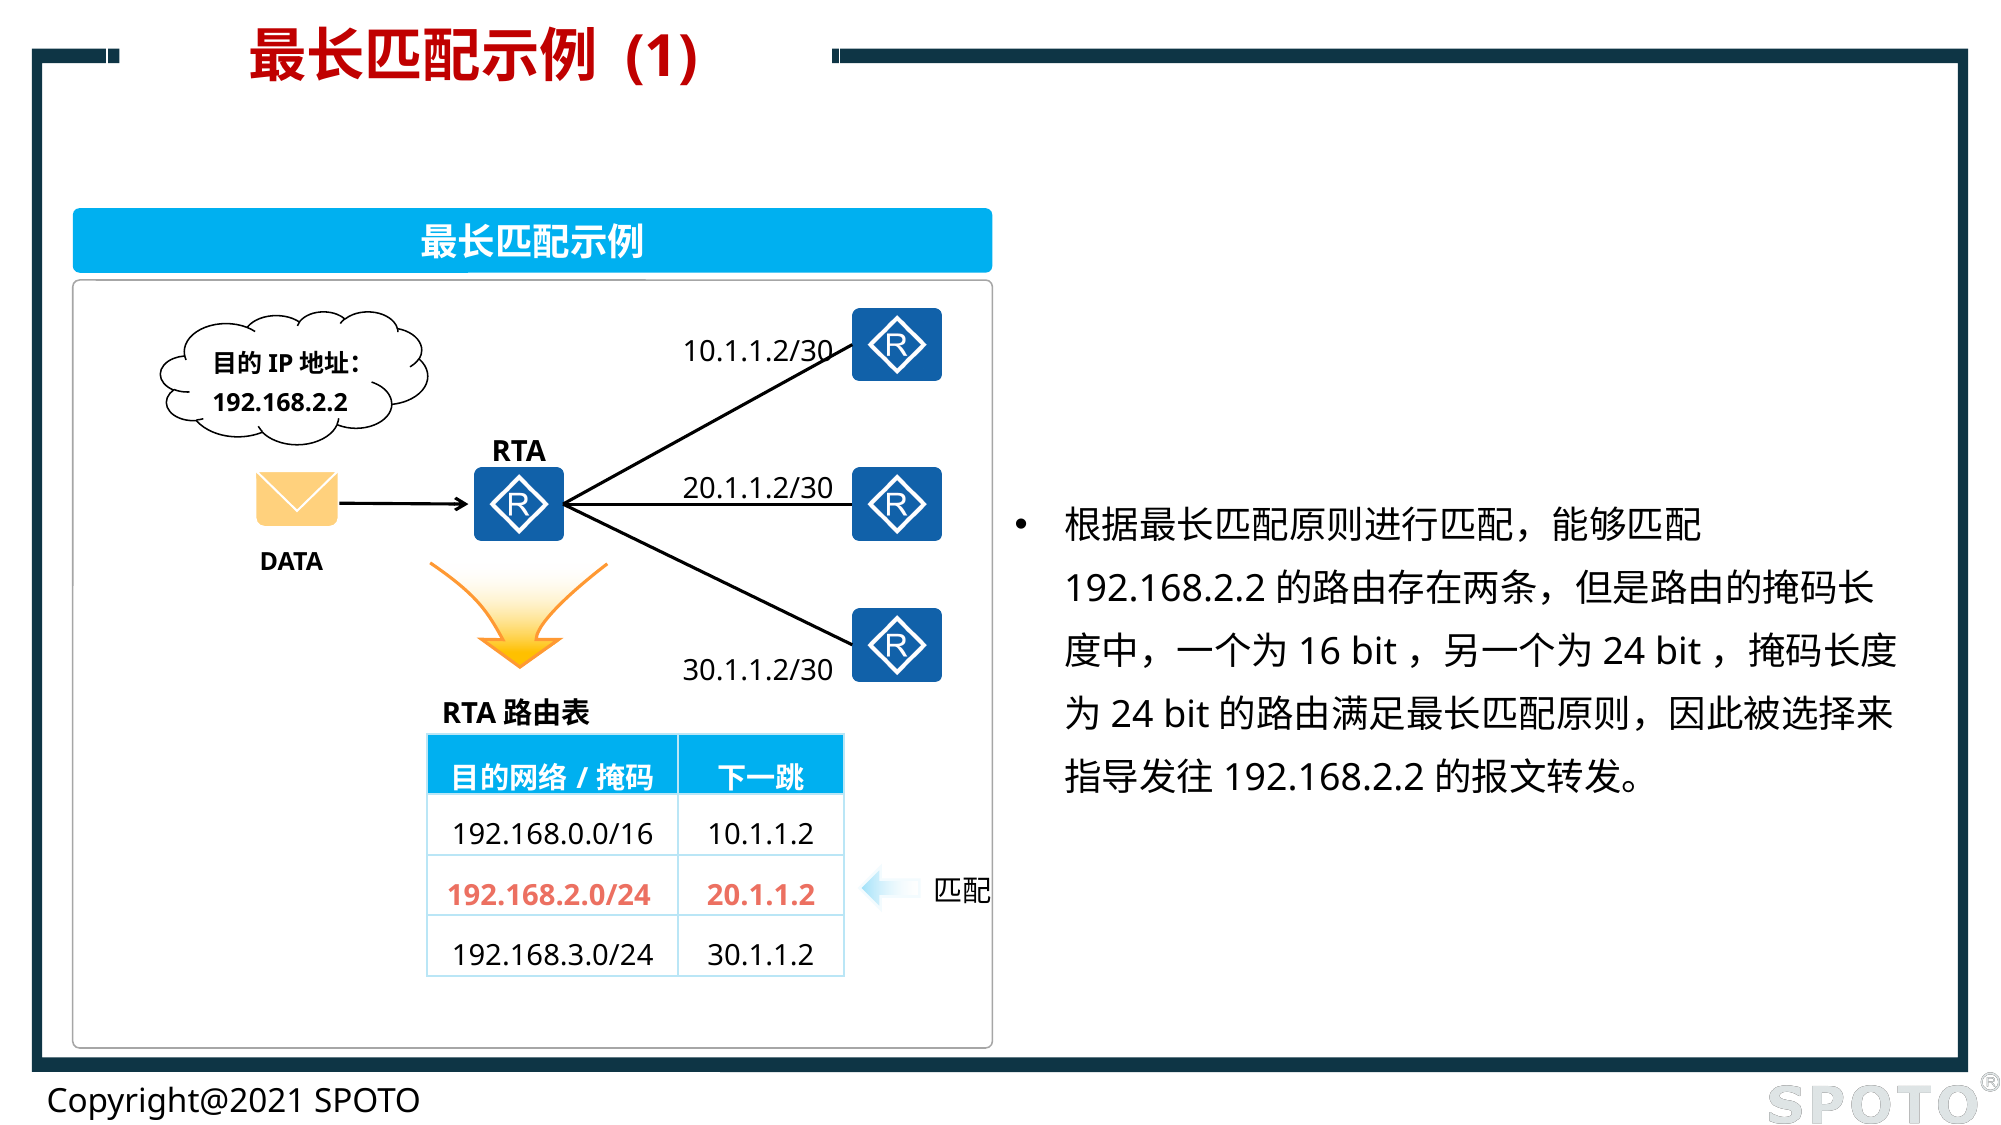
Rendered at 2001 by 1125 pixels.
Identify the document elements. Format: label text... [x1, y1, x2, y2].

text_box [71, 278, 994, 1050]
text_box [160, 311, 428, 584]
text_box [563, 344, 853, 504]
text_box 最长匹配示例 [71, 207, 994, 274]
table_cell 192.168.2.0/24 [428, 856, 677, 914]
table_header 下一跳 [679, 735, 843, 793]
text_box 匹配 [919, 862, 1108, 908]
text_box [255, 470, 339, 527]
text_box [563, 504, 853, 645]
table_cell 20.1.1.2 [679, 856, 843, 914]
text_box [429, 562, 563, 669]
table_cell 192.168.0.0/16 [428, 795, 677, 854]
table_cell 30.1.1.2 [679, 916, 843, 975]
picture [474, 467, 563, 541]
text_box [857, 864, 921, 912]
picture [852, 308, 942, 381]
table_header 目的网络/掩码 [428, 735, 677, 793]
title 最长匹配示例 (1) [106, 2, 840, 112]
text_box RTA路由表 [427, 676, 699, 733]
picture [852, 608, 942, 682]
table_cell 192.168.3.0/24 [428, 916, 677, 975]
picture [853, 467, 942, 541]
text_box 根据最长匹配原则进行匹配，能够匹配192.168.2.2的路由存在两条，但是路由的掩码长度中，一个为16 bit，另一个为24 bit，掩码长度为24 bit的路由满足最长匹配原则，因此被选择来指导发往192.168.2.2的报文转发。 [999, 476, 1927, 806]
table_cell 10.1.1.2 [679, 795, 843, 854]
